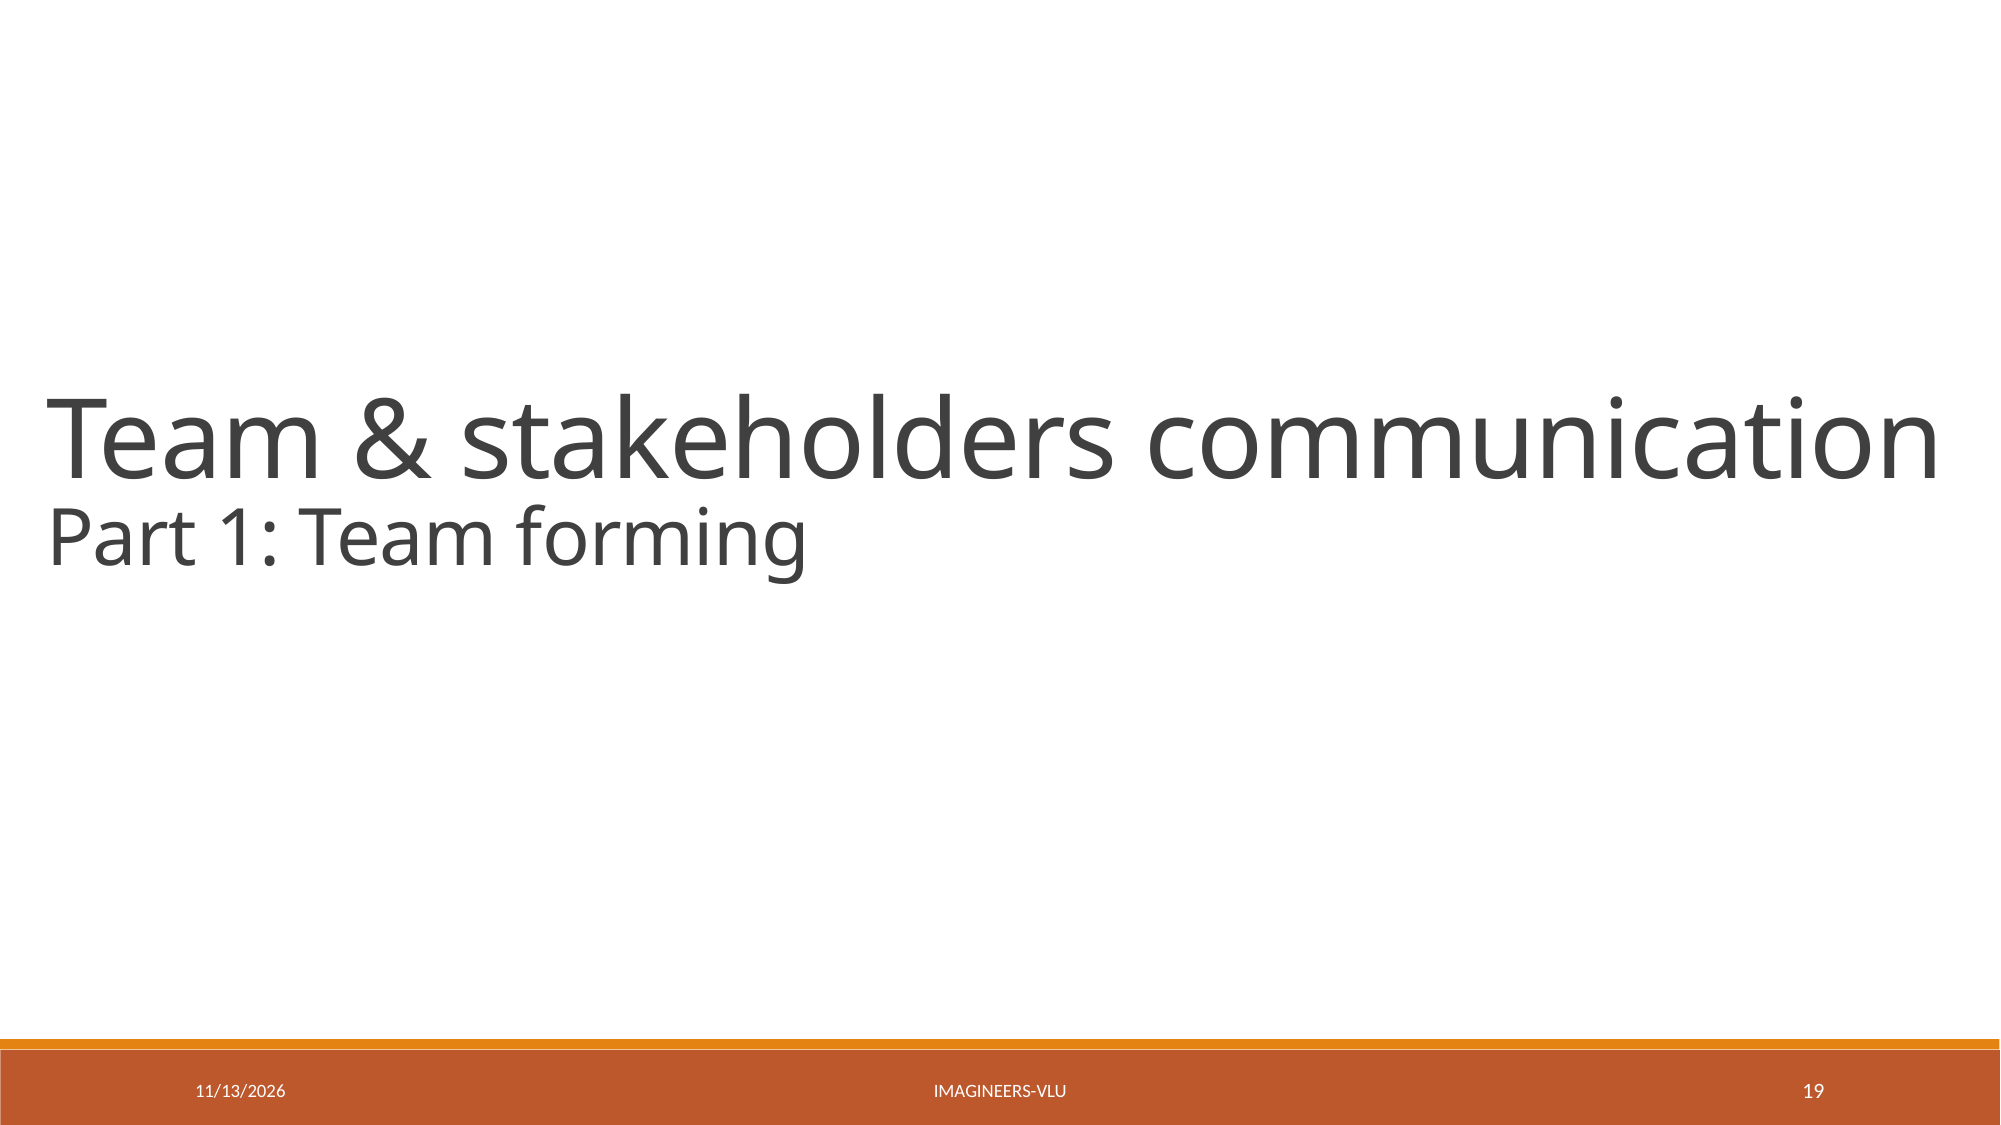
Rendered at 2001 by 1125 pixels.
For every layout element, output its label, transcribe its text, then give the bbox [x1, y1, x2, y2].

title Team & stakeholders communication Part 1: Team forming [31, 351, 2000, 590]
slide_number 19 [1624, 1059, 1840, 1120]
footer Imagineers-VLU [604, 1059, 1396, 1120]
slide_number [180, 1059, 586, 1120]
